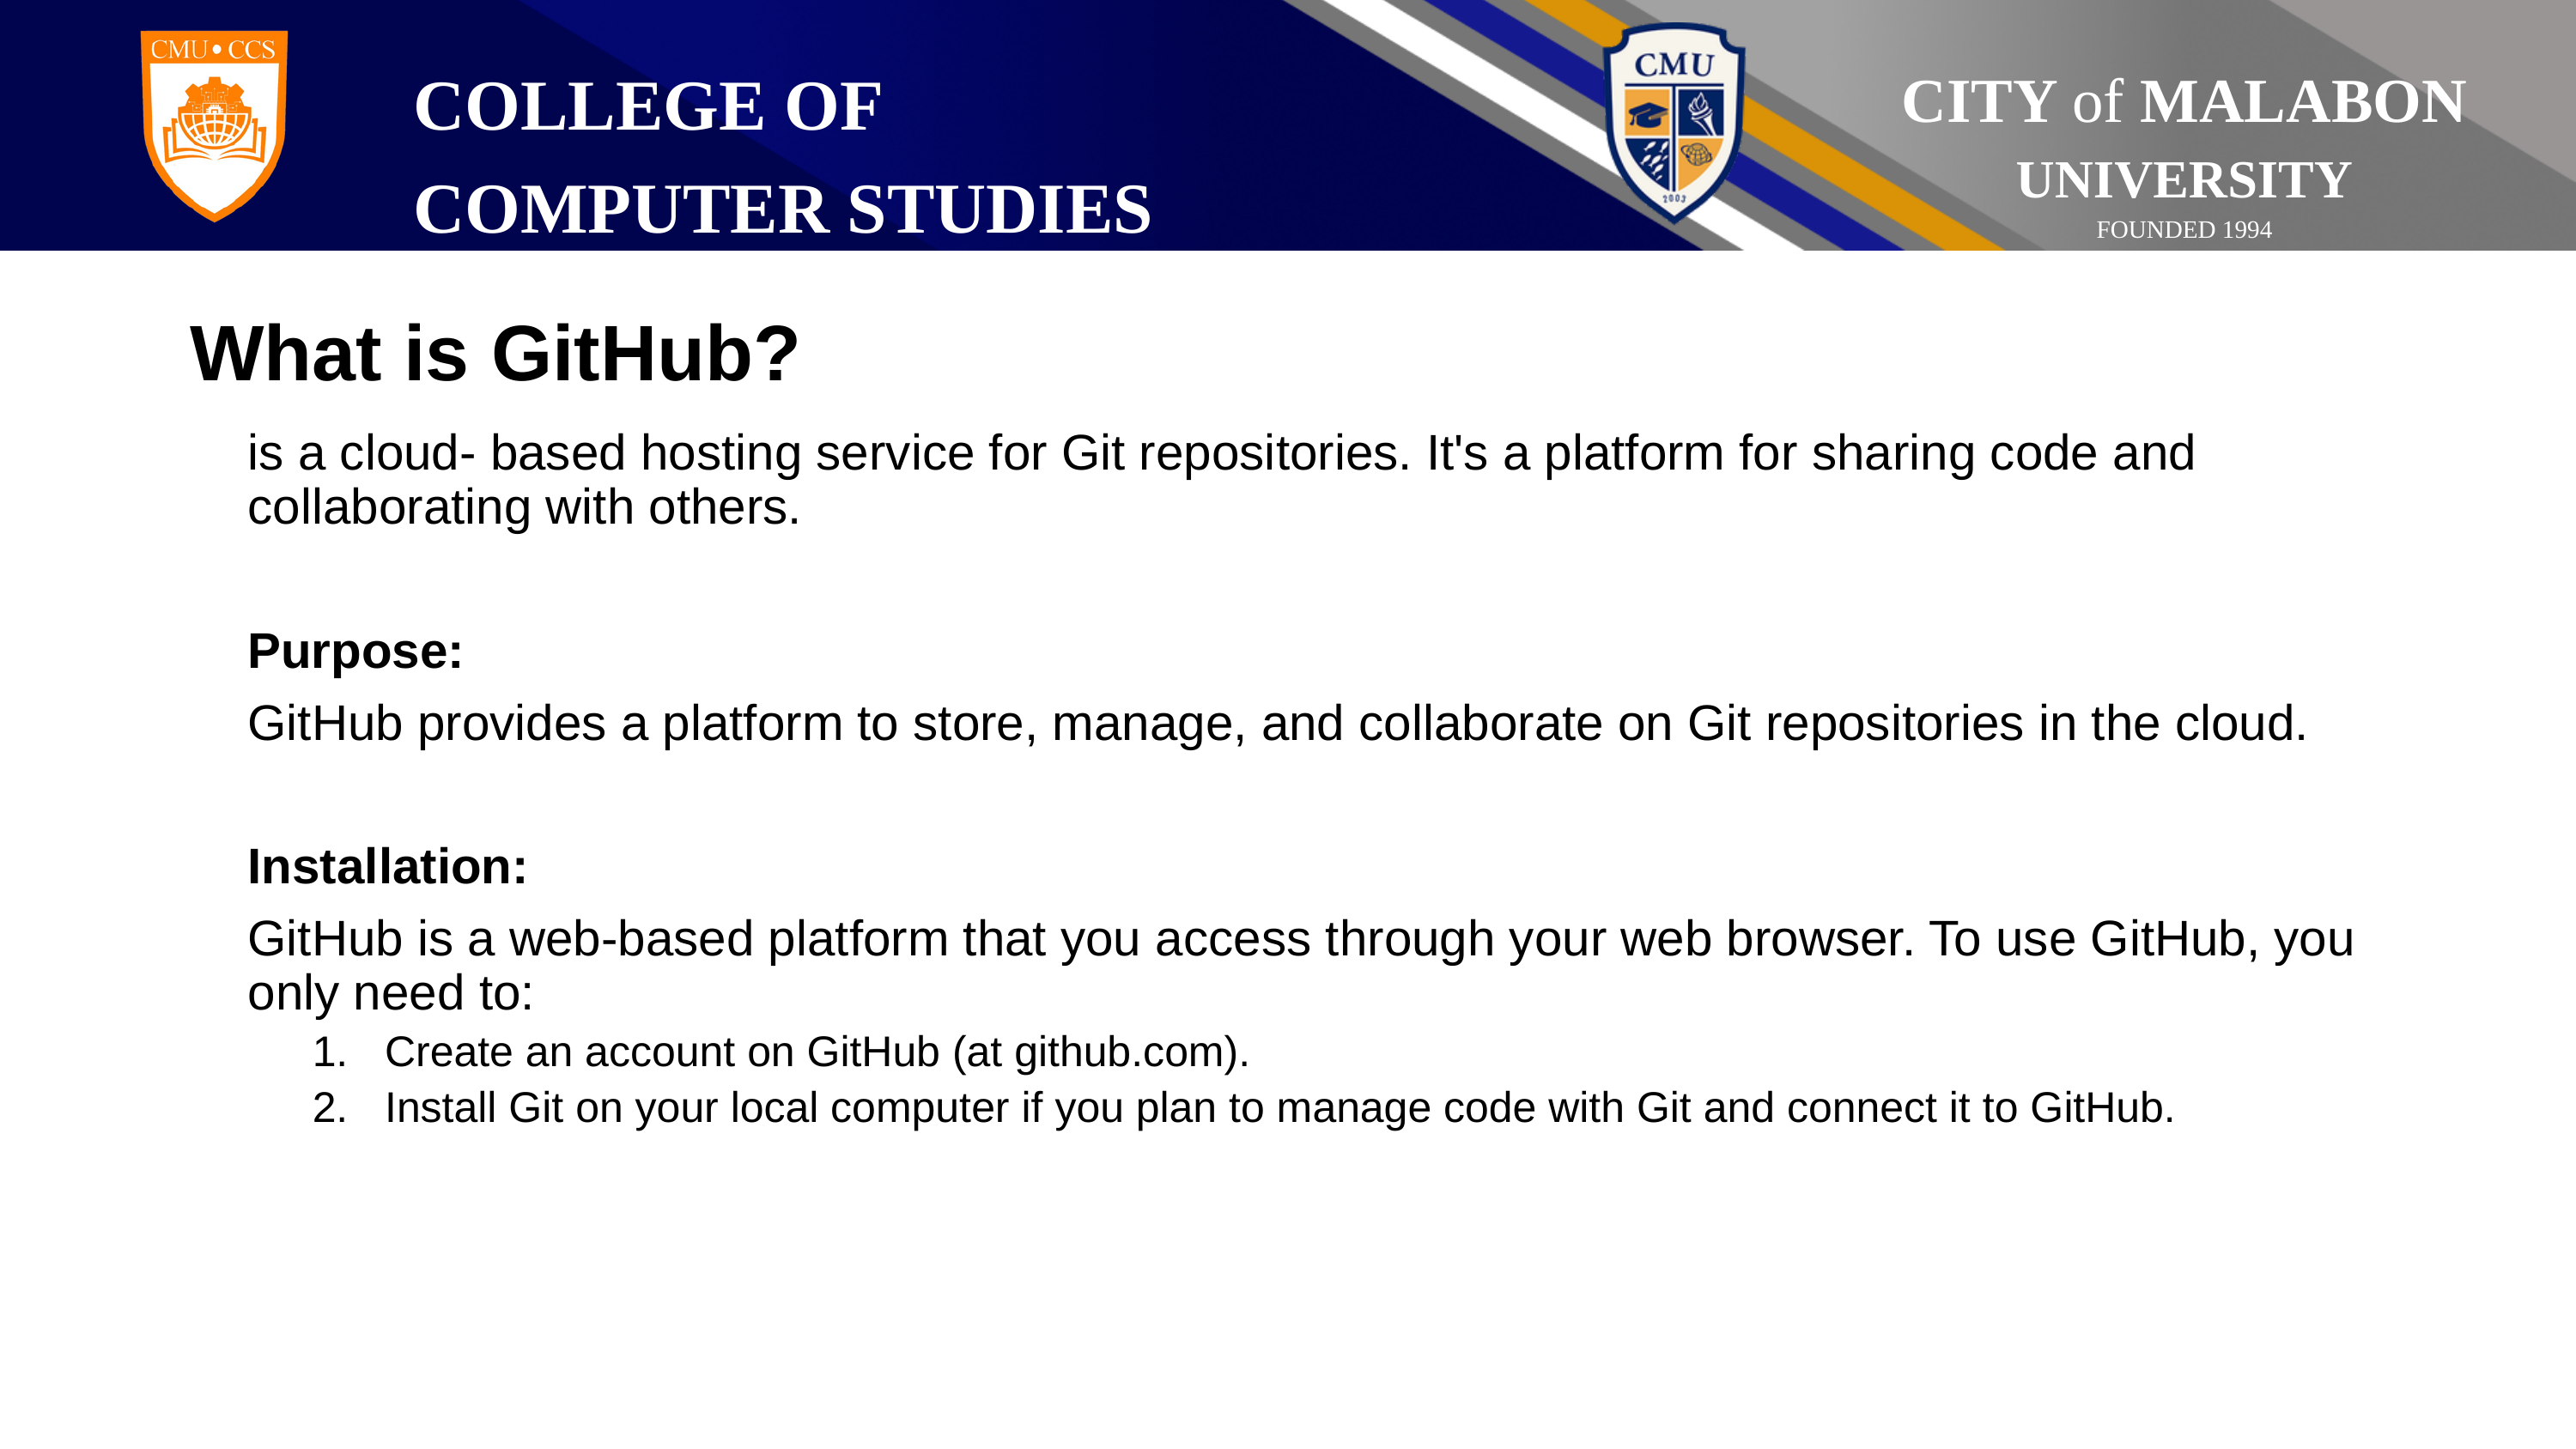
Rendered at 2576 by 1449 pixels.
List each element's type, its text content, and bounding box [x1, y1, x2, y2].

picture [0, 0, 2576, 251]
title What is GitHub? [177, 263, 2399, 449]
text_box is a cloud- based hosting service for Git repositories. It's a platform for sharing code and collaborating with others. Purpose: GitHub provides a platform to store, manage, and collaborate on Git repositories in the cloud. Installation: GitHub is a web-based platform that you access through your web browser. To use GitHub, you only need to: Create an account on GitHub (at github.com). Install Git on your local computer if you plan to manage code with Git and connect it to GitHub. [186, 421, 2409, 761]
